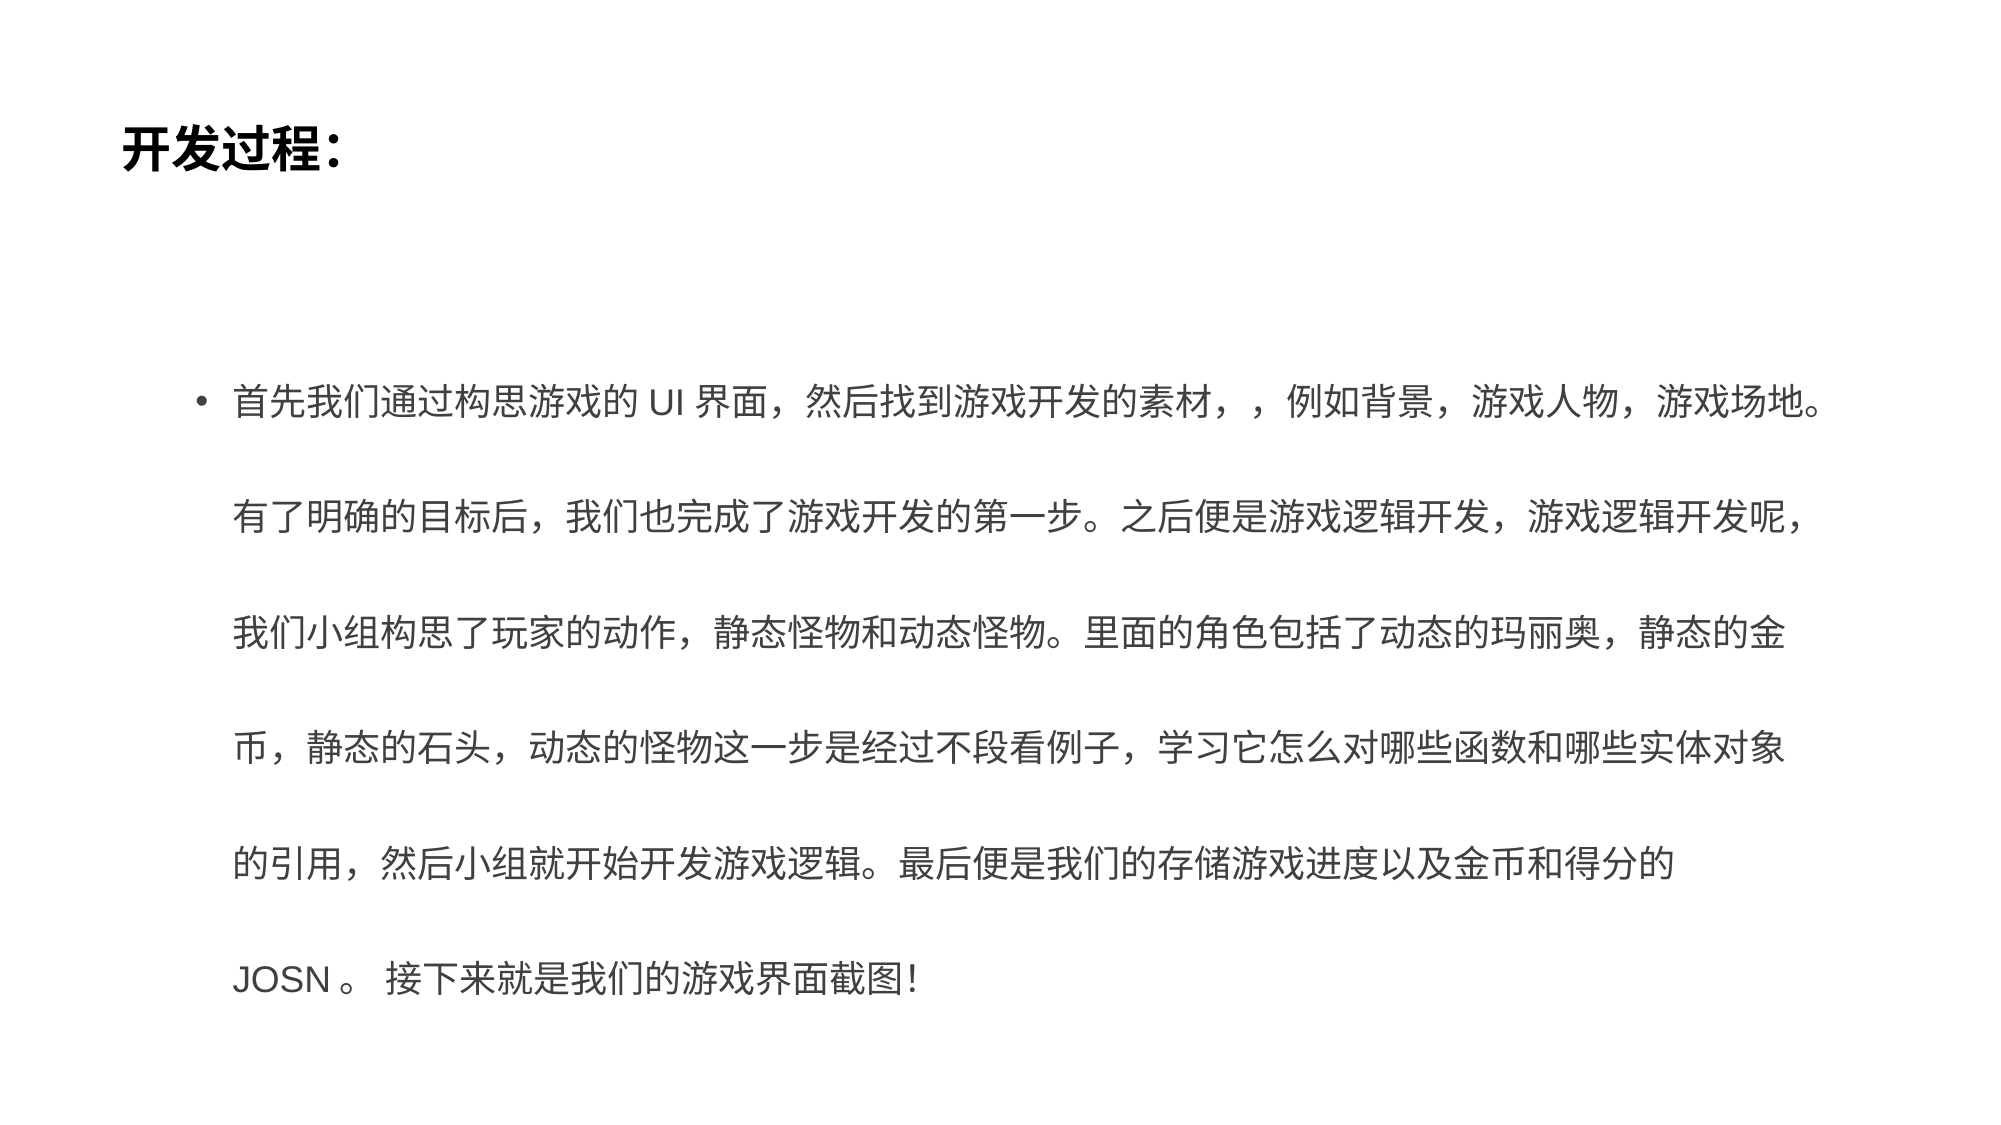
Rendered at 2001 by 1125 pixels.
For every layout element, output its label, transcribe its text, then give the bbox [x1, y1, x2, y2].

title 开发过程： [106, 42, 1832, 260]
list 首先我们通过构思游戏的UI界面，然后找到游戏开发的素材，，例如背景，游戏人物，游戏场地。有了明确的目标后，我们也完成了游戏开发的第一步。之后便是游戏逻辑开发，游戏逻辑开发呢，我们小组构思了玩家的动作，静态怪物和动态怪物。里面的角色包括了动态的玛丽奥，静态的金币，静态的石头，动态的怪物这一步是经过不段看例子，学习它怎么对哪些函数和哪些实体对象的引用，然后小组就开始开发游戏逻辑。最后便是我们的存储游戏进度以及金币和得分的JOSN。 接下来就是我们的游戏界面截图！ [106, 299, 1832, 1014]
